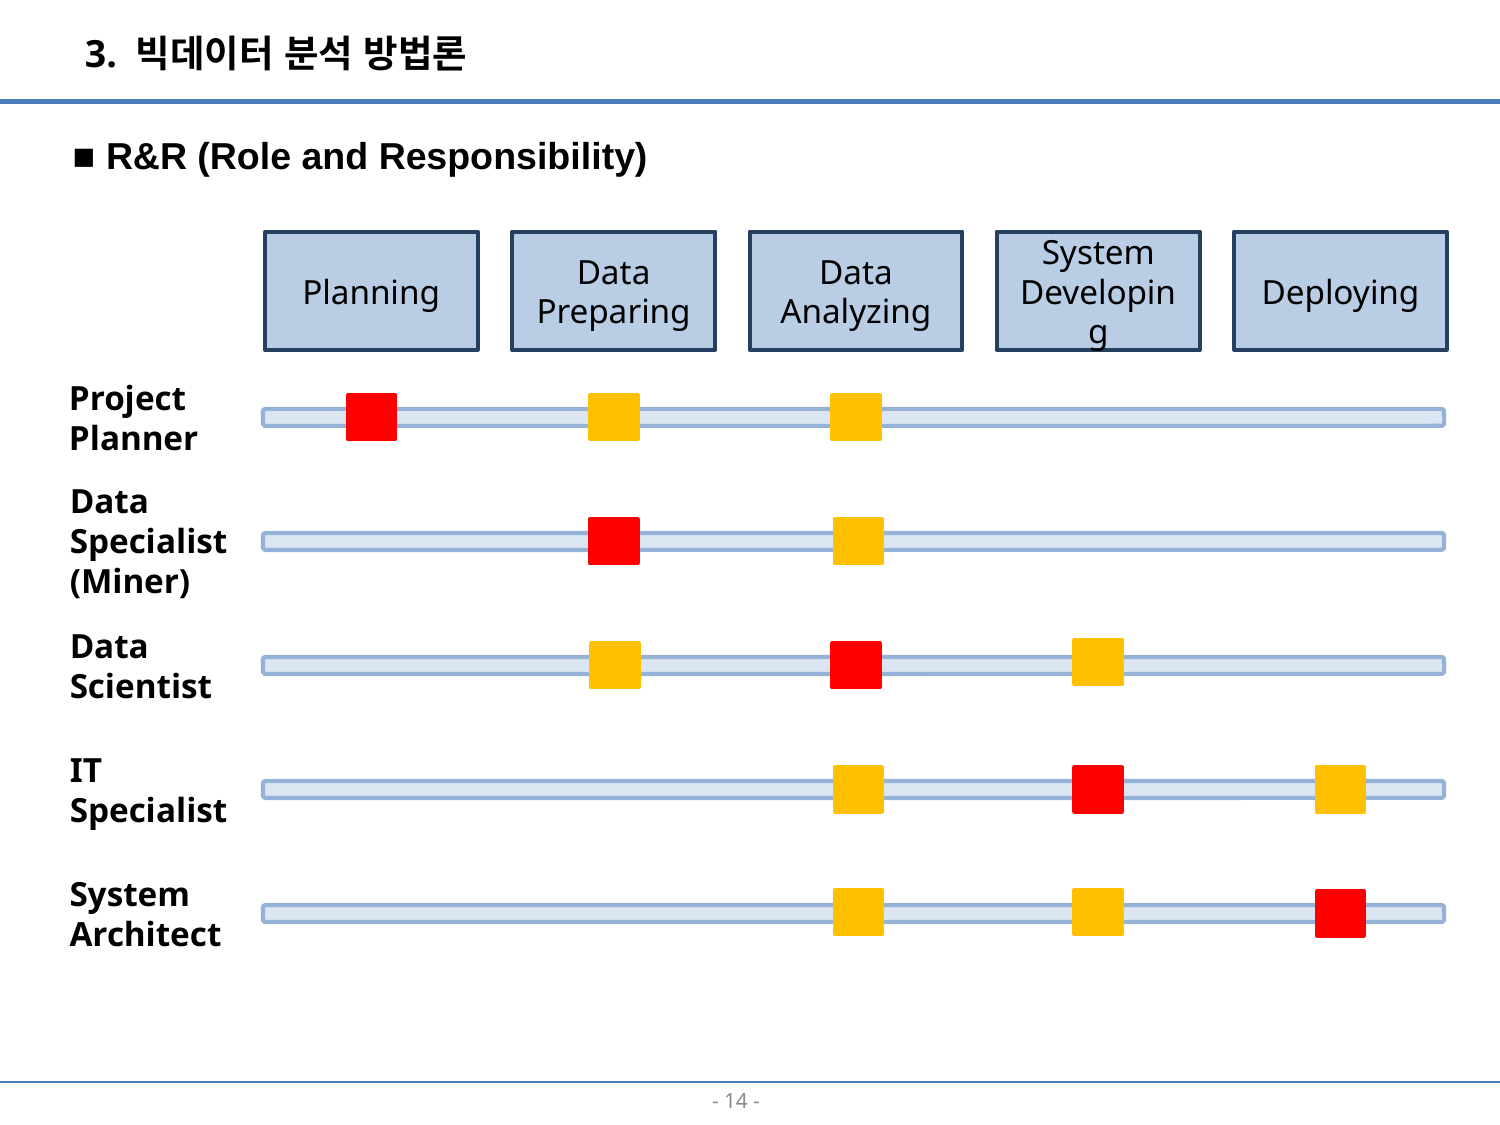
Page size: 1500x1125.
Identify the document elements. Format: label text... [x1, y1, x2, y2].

text_box [884, 530, 1447, 552]
text_box [589, 641, 641, 689]
text_box Data Analyzing [748, 230, 964, 352]
text_box [588, 393, 640, 441]
text_box Data Preparing [510, 230, 717, 352]
text_box [1124, 902, 1315, 925]
text_box [882, 654, 1072, 677]
text_box IT Specialist [55, 741, 243, 837]
text_box Data Scientist [55, 617, 228, 713]
text_box [640, 530, 833, 552]
text_box [1072, 638, 1124, 686]
text_box [1124, 778, 1315, 801]
text_box System Developing [995, 230, 1202, 352]
text_box [1315, 889, 1366, 938]
text_box [884, 902, 1072, 925]
text_box System Architect [54, 865, 237, 961]
text_box Planning [263, 230, 480, 352]
text_box Data Specialist (Miner) [55, 473, 243, 608]
text_box [830, 641, 882, 689]
text_box [882, 406, 1447, 428]
text_box [1072, 888, 1124, 936]
text_box [830, 393, 882, 441]
text_box [1072, 765, 1124, 814]
text_box [1124, 654, 1447, 676]
text_box [346, 393, 397, 441]
slide_number - 13 - [561, 1082, 911, 1122]
text_box [833, 888, 884, 936]
text_box [641, 654, 830, 677]
text_box [588, 517, 640, 565]
text_box [884, 778, 1072, 801]
text_box Deploying [1232, 230, 1449, 352]
text_box [260, 406, 346, 429]
text_box [833, 765, 884, 814]
text_box 3. 빅데이터 분석 방법론 [70, 22, 483, 82]
text_box [260, 902, 833, 925]
text_box [397, 406, 588, 428]
text_box [1366, 778, 1447, 800]
text_box [1315, 765, 1366, 814]
text_box [260, 530, 588, 553]
text_box [260, 778, 833, 801]
text_box [1366, 902, 1447, 925]
text_box [640, 406, 830, 428]
text_box ■ R&R (Role and Responsibility) [57, 101, 1483, 185]
text_box [260, 654, 589, 677]
text_box [833, 517, 884, 565]
text_box Project Planner [54, 369, 214, 464]
